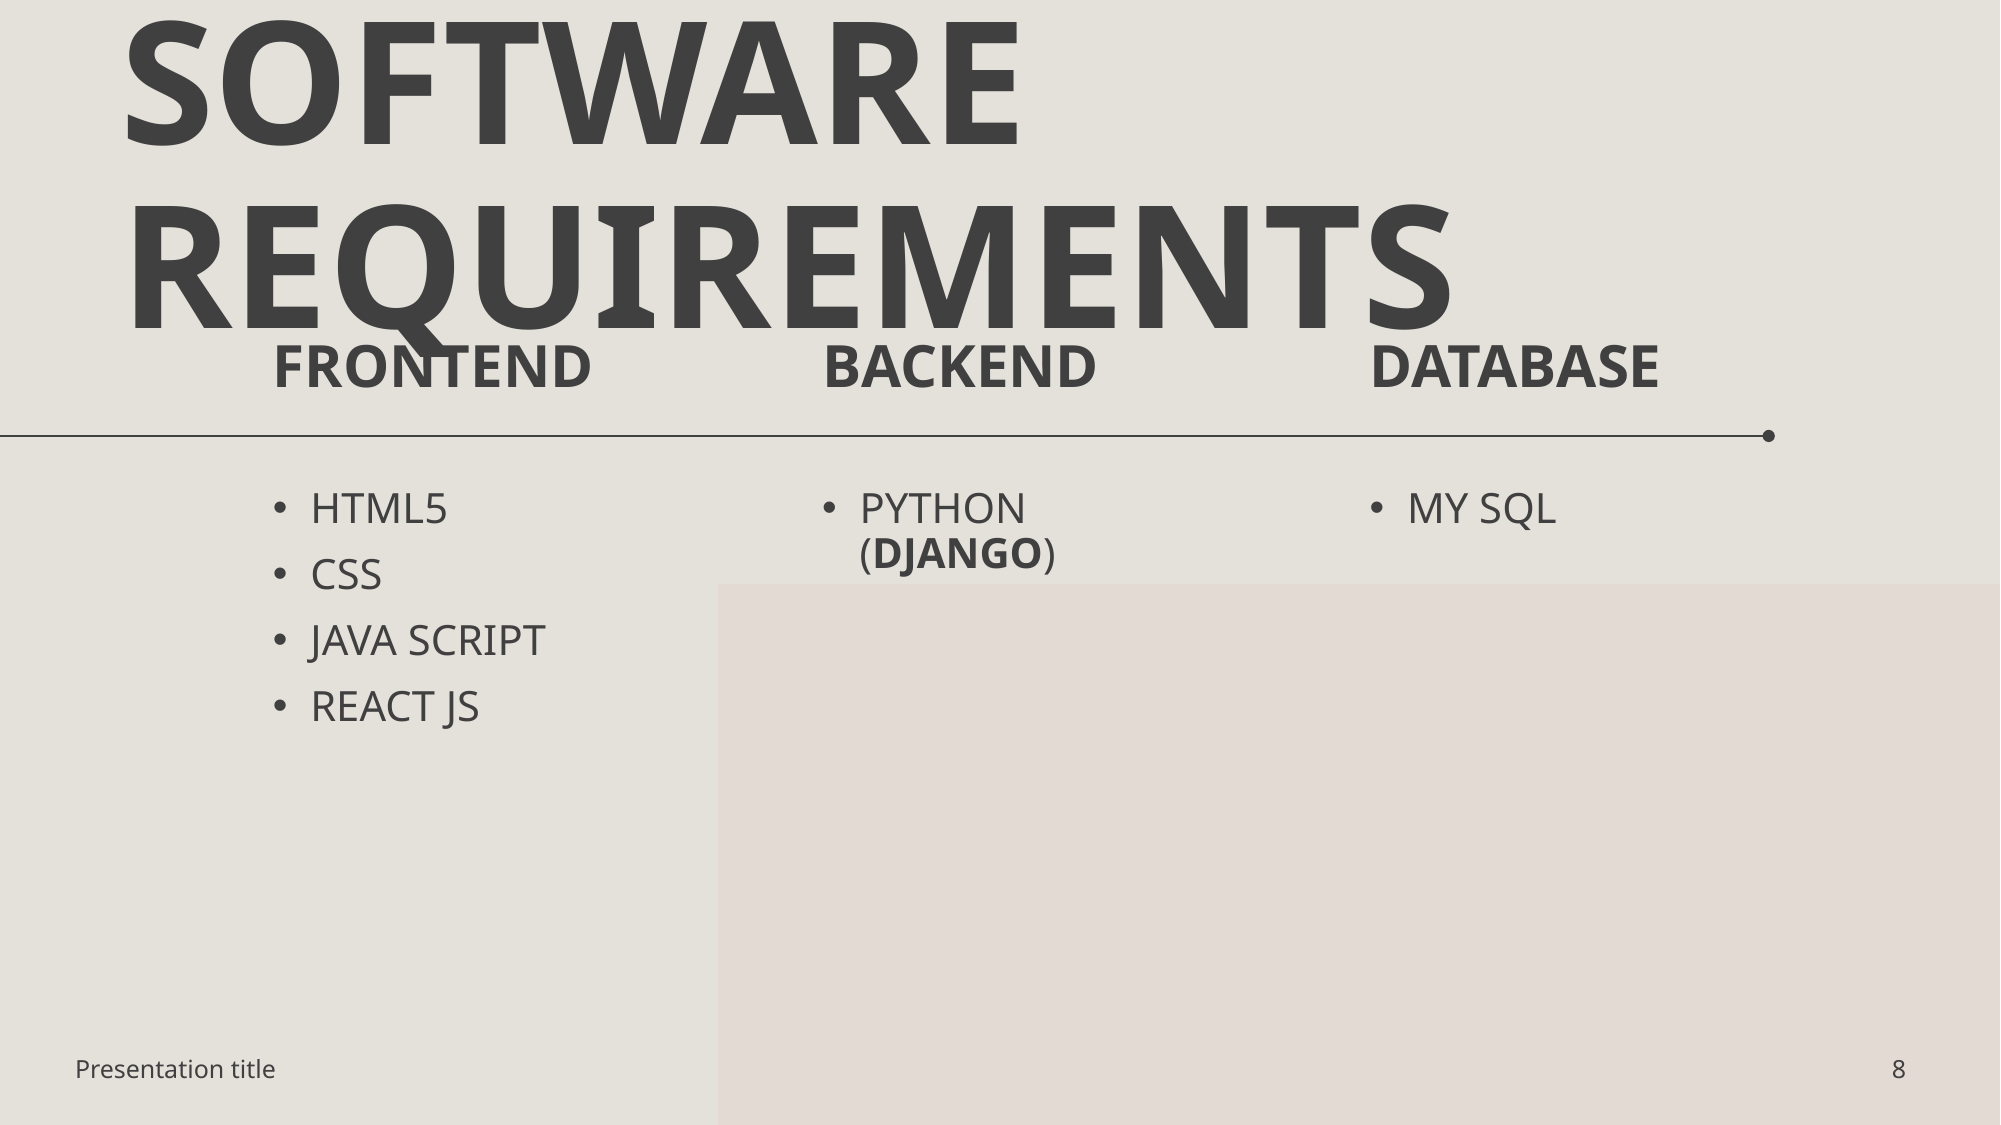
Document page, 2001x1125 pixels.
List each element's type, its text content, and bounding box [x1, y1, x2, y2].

list PYTHON (DJANGO) [821, 479, 1244, 824]
list DATABASE [1369, 316, 1769, 420]
list HTML5 CSS JAVA SCRIPT REACT JS [273, 479, 695, 824]
title SOFTWARE REQUIREMENTS [105, 75, 1899, 288]
slide_number 8 [1863, 1050, 1935, 1091]
list FRONTEND [273, 316, 672, 420]
list MY SQL [1369, 479, 1791, 824]
list BACKEND [821, 316, 1221, 420]
footer Presentation title [60, 1050, 539, 1091]
